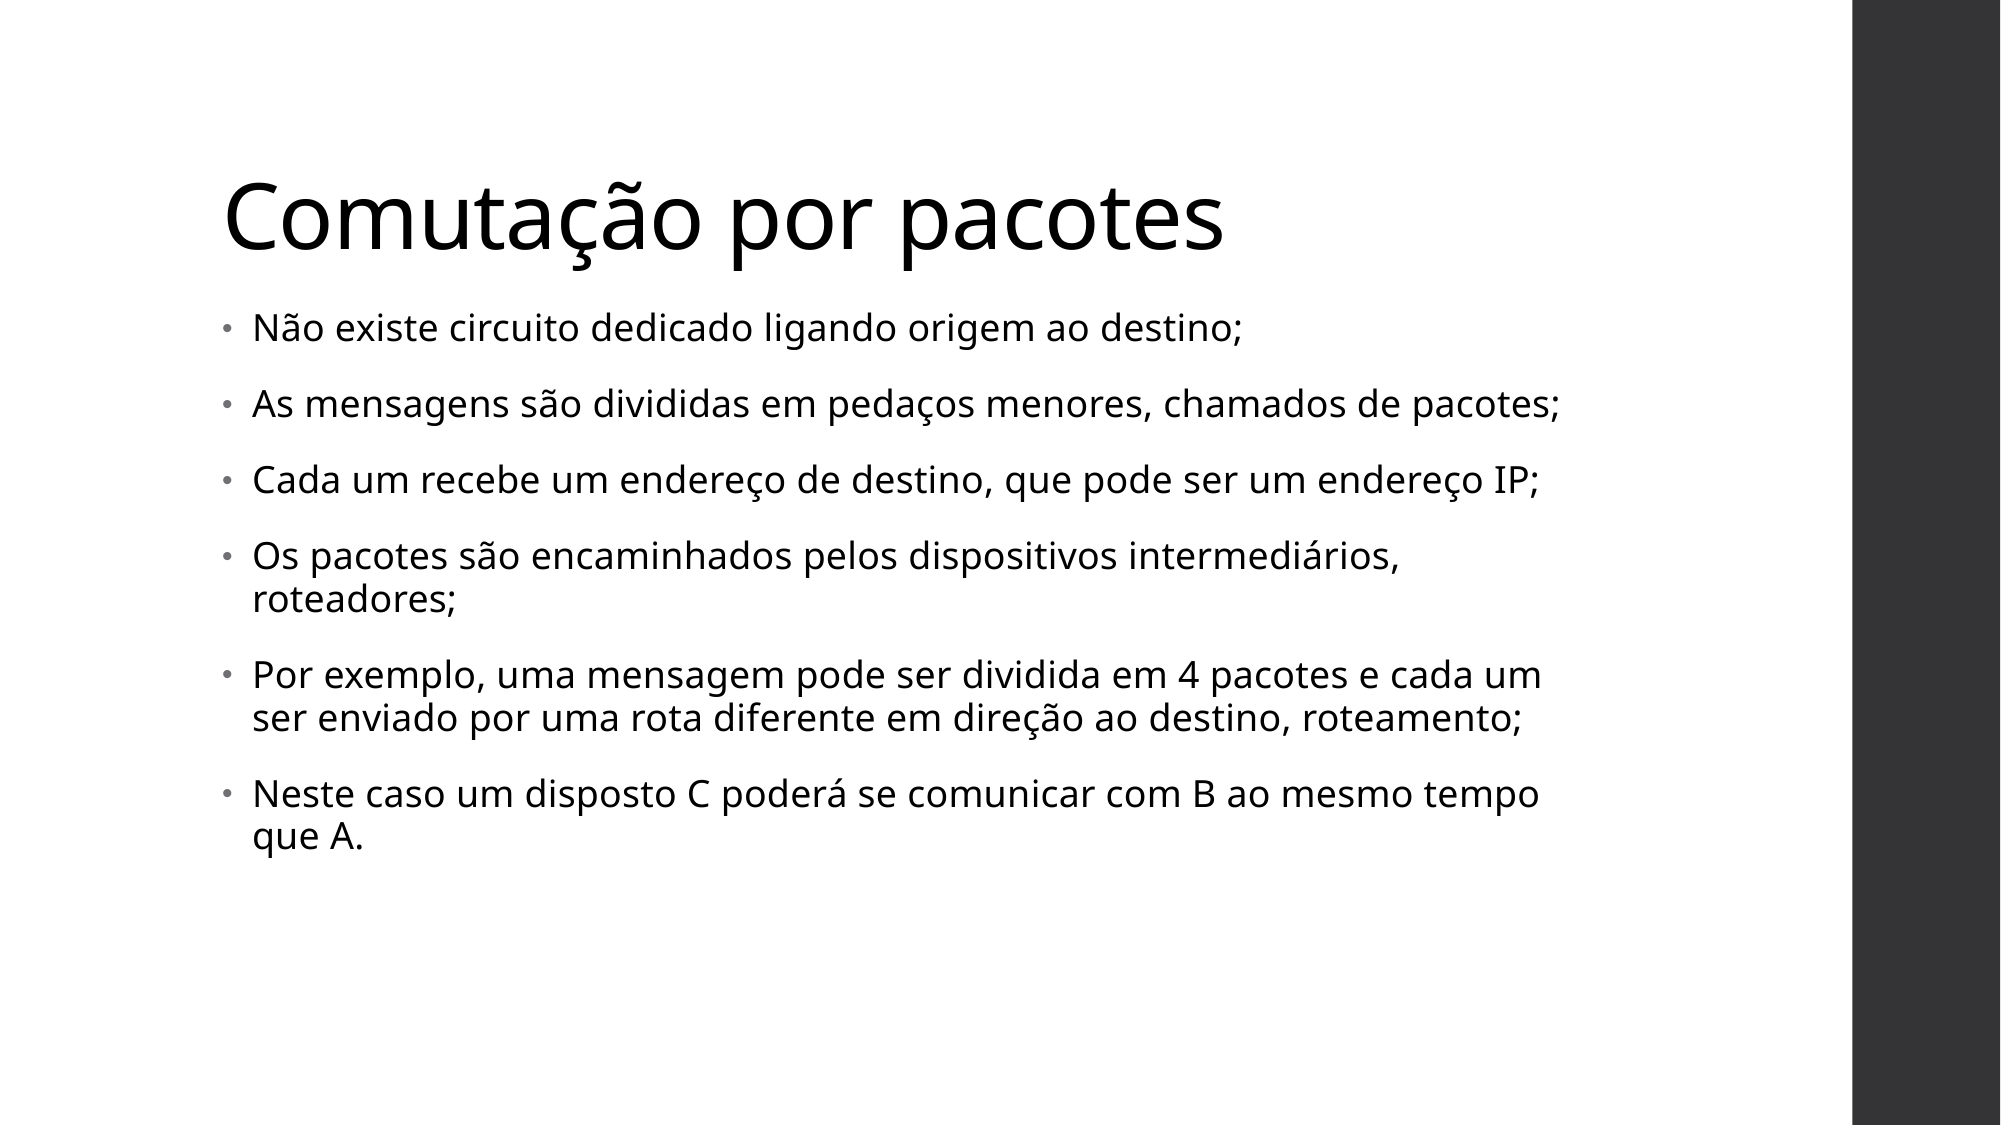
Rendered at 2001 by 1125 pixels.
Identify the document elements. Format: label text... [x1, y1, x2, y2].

list Não existe circuito dedicado ligando origem ao destino; As mensagens são divididas em pedaços menores, chamados de pacotes; Cada um recebe um endereço de destino, que pode ser um endereço IP; Os pacotes são encaminhados pelos dispositivos intermediários, roteadores; Por exemplo, uma mensagem pode ser dividida em 4 pacotes e cada um ser enviado por uma rota diferente em direção ao destino, roteamento; Neste caso um disposto C poderá se comunicar com B ao mesmo tempo que A. [206, 299, 1617, 1014]
title Comutação por pacotes [206, 60, 1797, 278]
